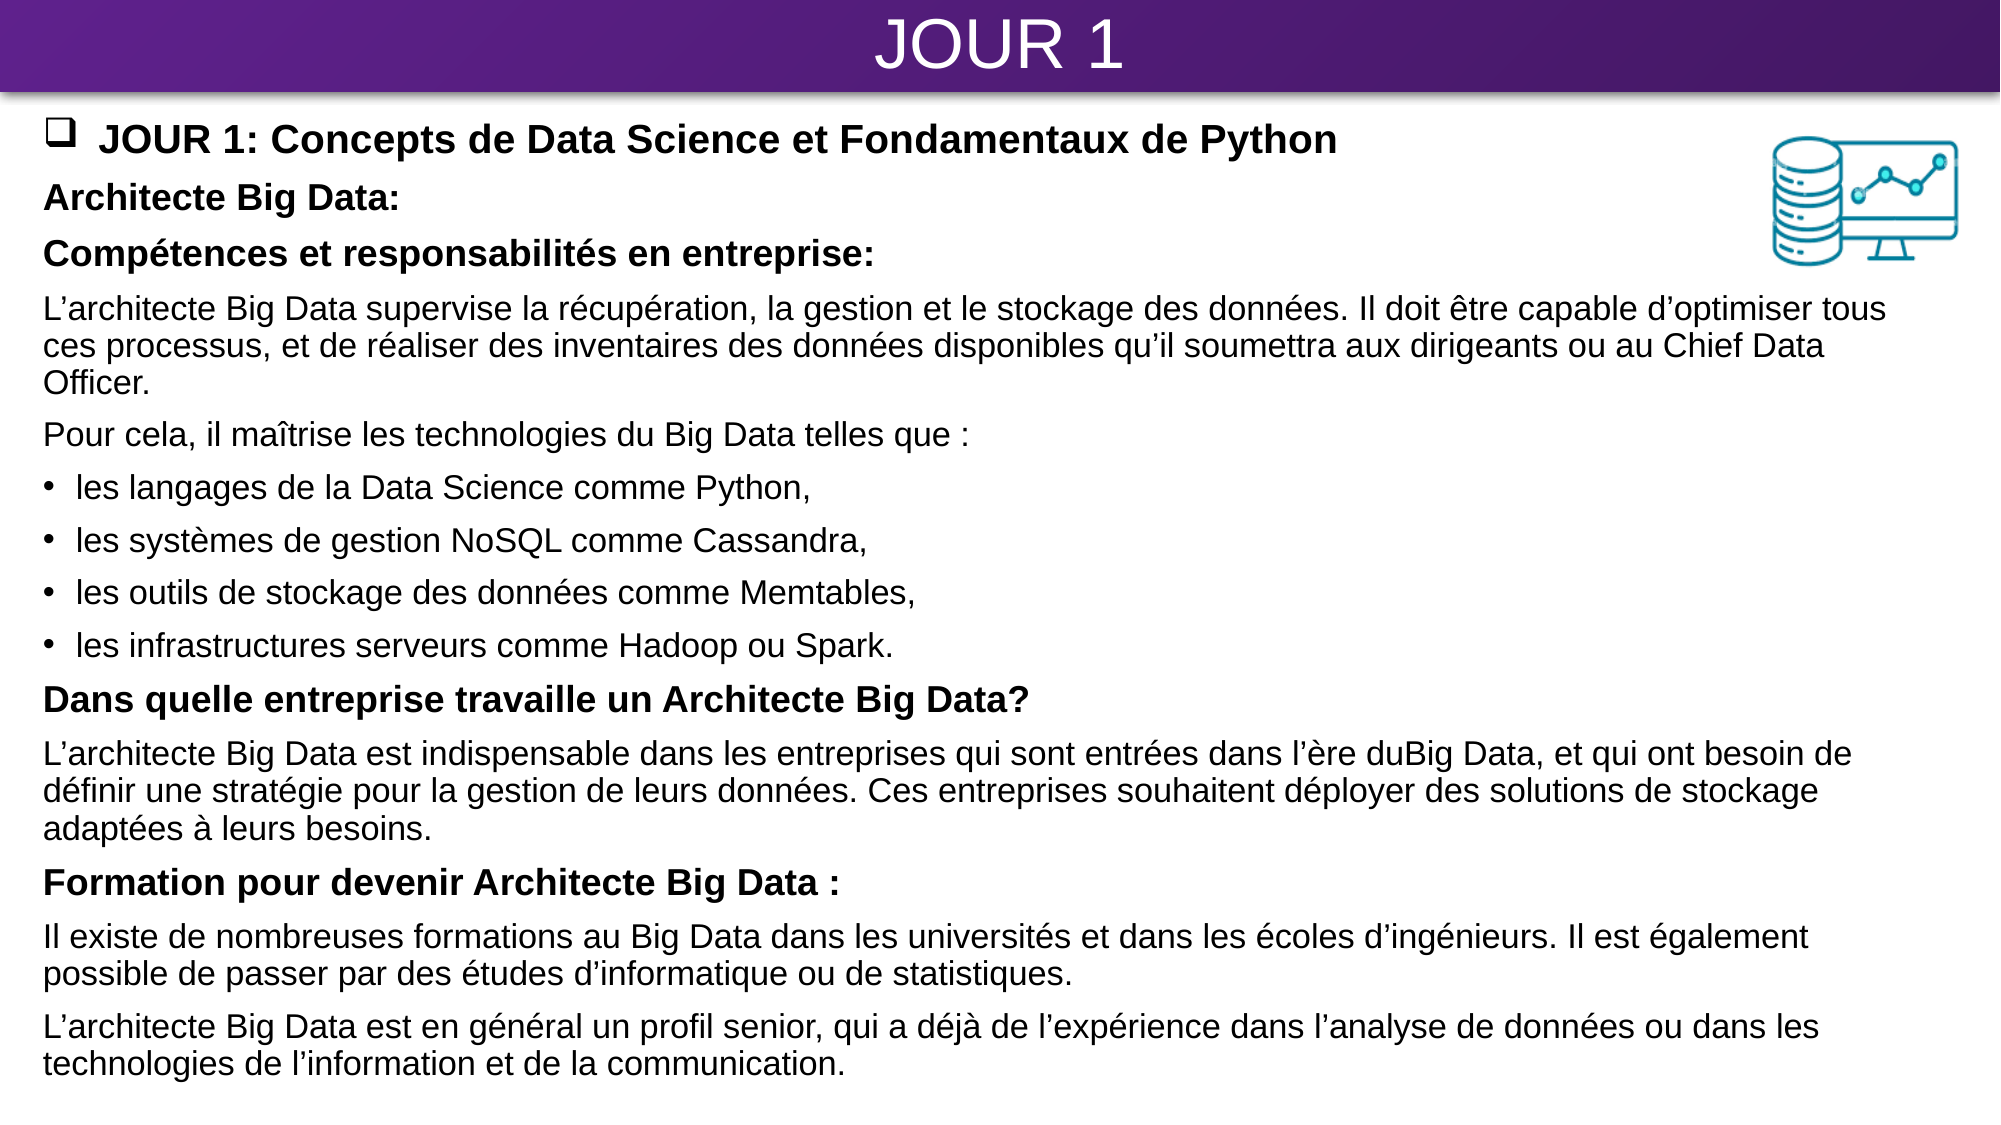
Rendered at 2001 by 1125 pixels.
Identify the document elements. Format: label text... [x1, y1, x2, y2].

title JOUR 1 [0, 0, 2000, 92]
list JOUR 1: Concepts de Data Science et Fondamentaux de Python Architecte Big Data: Compétences et responsabilités en entreprise: L’architecte Big Data supervise la récupération, la gestion et le stockage des données. Il doit être capable d’optimiser tous ces processus, et de réaliser des inventaires des données disponibles qu’il soumettra aux dirigeants ou au Chief Data Officer. Pour cela, il maîtrise les technologies du Big Data telles que : les langages de la Data Science comme Python, les systèmes de gestion NoSQL comme Cassandra, les outils de stockage des données comme Memtables, les infrastructures serveurs comme Hadoop ou Spark. Dans quelle entreprise travaille un Architecte Big Data? L’architecte Big Data est indispensable dans les entreprises qui sont entrées dans l’ère duBig Data, et qui ont besoin de définir une stratégie pour la gestion de leurs données. Ces entreprises souhaitent déployer des solutions de stockage adaptées à leurs besoins. Formation pour devenir Architecte Big Data : Il existe de nombreuses formations au Big Data dans les universités et dans les écoles d’ingénieurs. Il est également possible de passer par des études d’informatique ou de statistiques. L’architecte Big Data est en général un profil senior, qui a déjà de l’expérience dans l’analyse de données ou dans les technologies de l’information et de la communication. [27, 111, 1939, 1093]
picture [1757, 111, 1973, 285]
